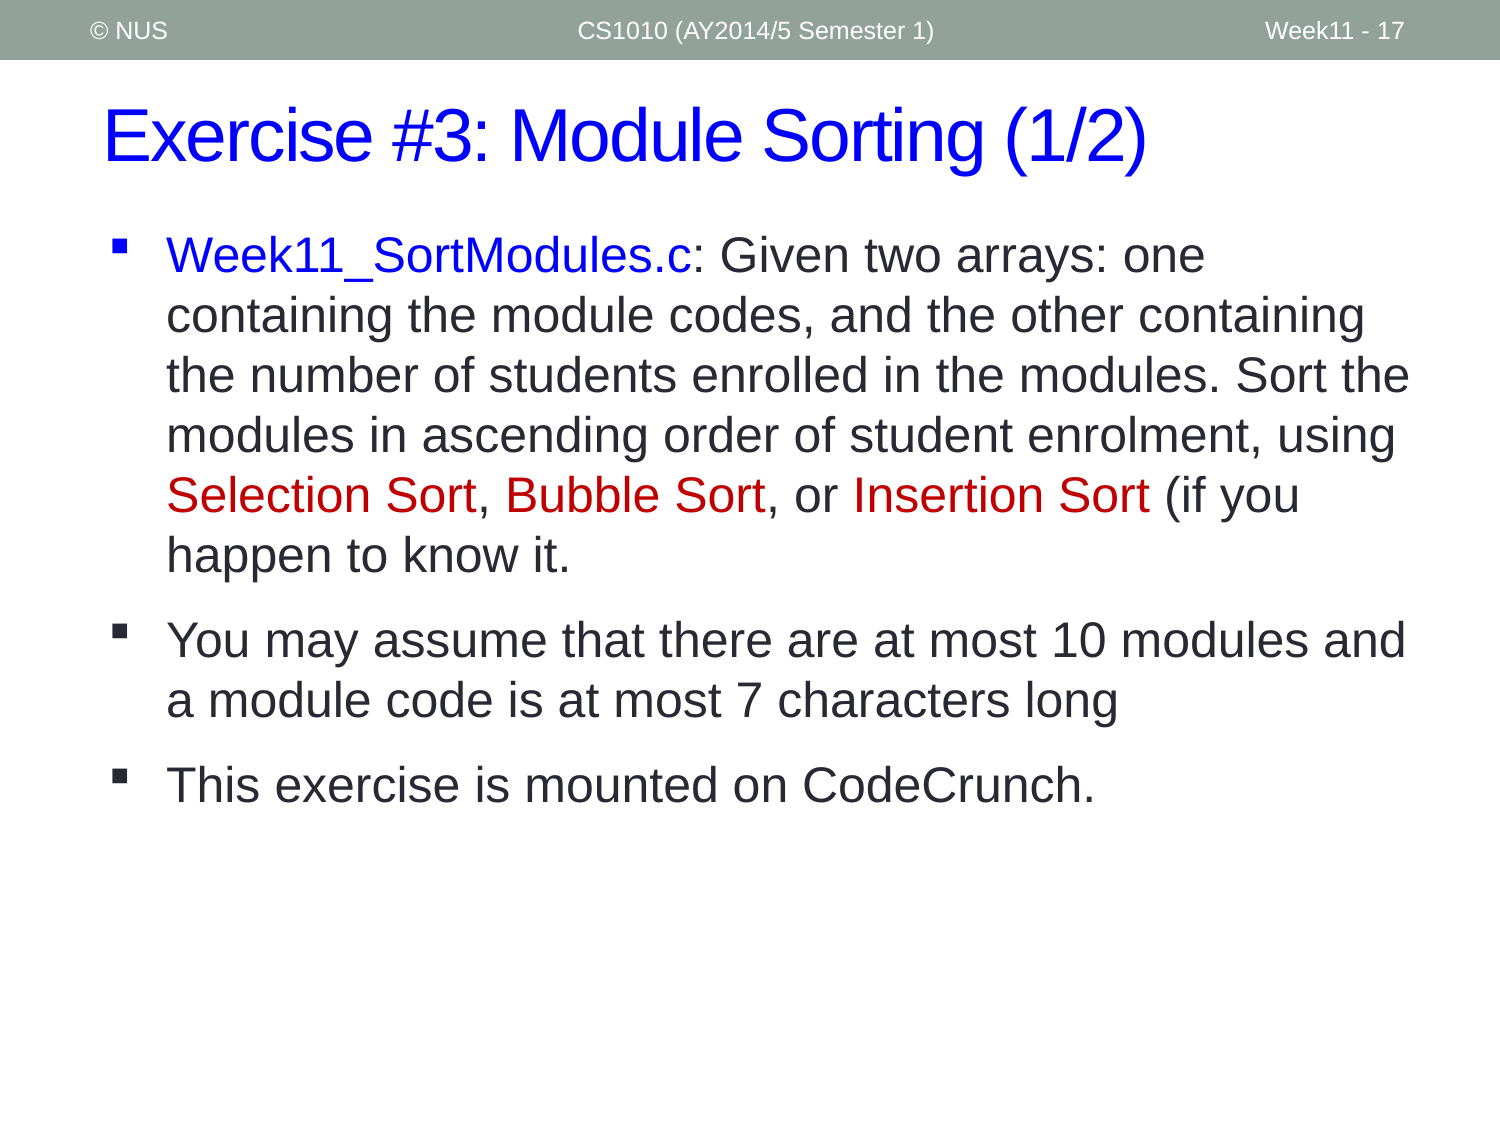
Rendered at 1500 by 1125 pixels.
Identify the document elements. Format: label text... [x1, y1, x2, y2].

title Exercise #3: Module Sorting (1/2) [87, 62, 1463, 200]
slide_number Week11 - 17 [1250, 3, 1425, 57]
footer CS1010 (AY2014/5 Semester 1) [562, 3, 1238, 57]
text_box Week11_SortModules.c: Given two arrays: one containing the module codes, and the other containing the number of students enrolled in the modules. Sort the modules in ascending order of student enrolment, using Selection Sort, Bubble Sort, or Insertion Sort (if you happen to know it. You may assume that there are at most 10 modules and a module code is at most 7 characters long This exercise is mounted on CodeCrunch. [93, 215, 1452, 907]
slide_number © NUS [75, 3, 550, 57]
